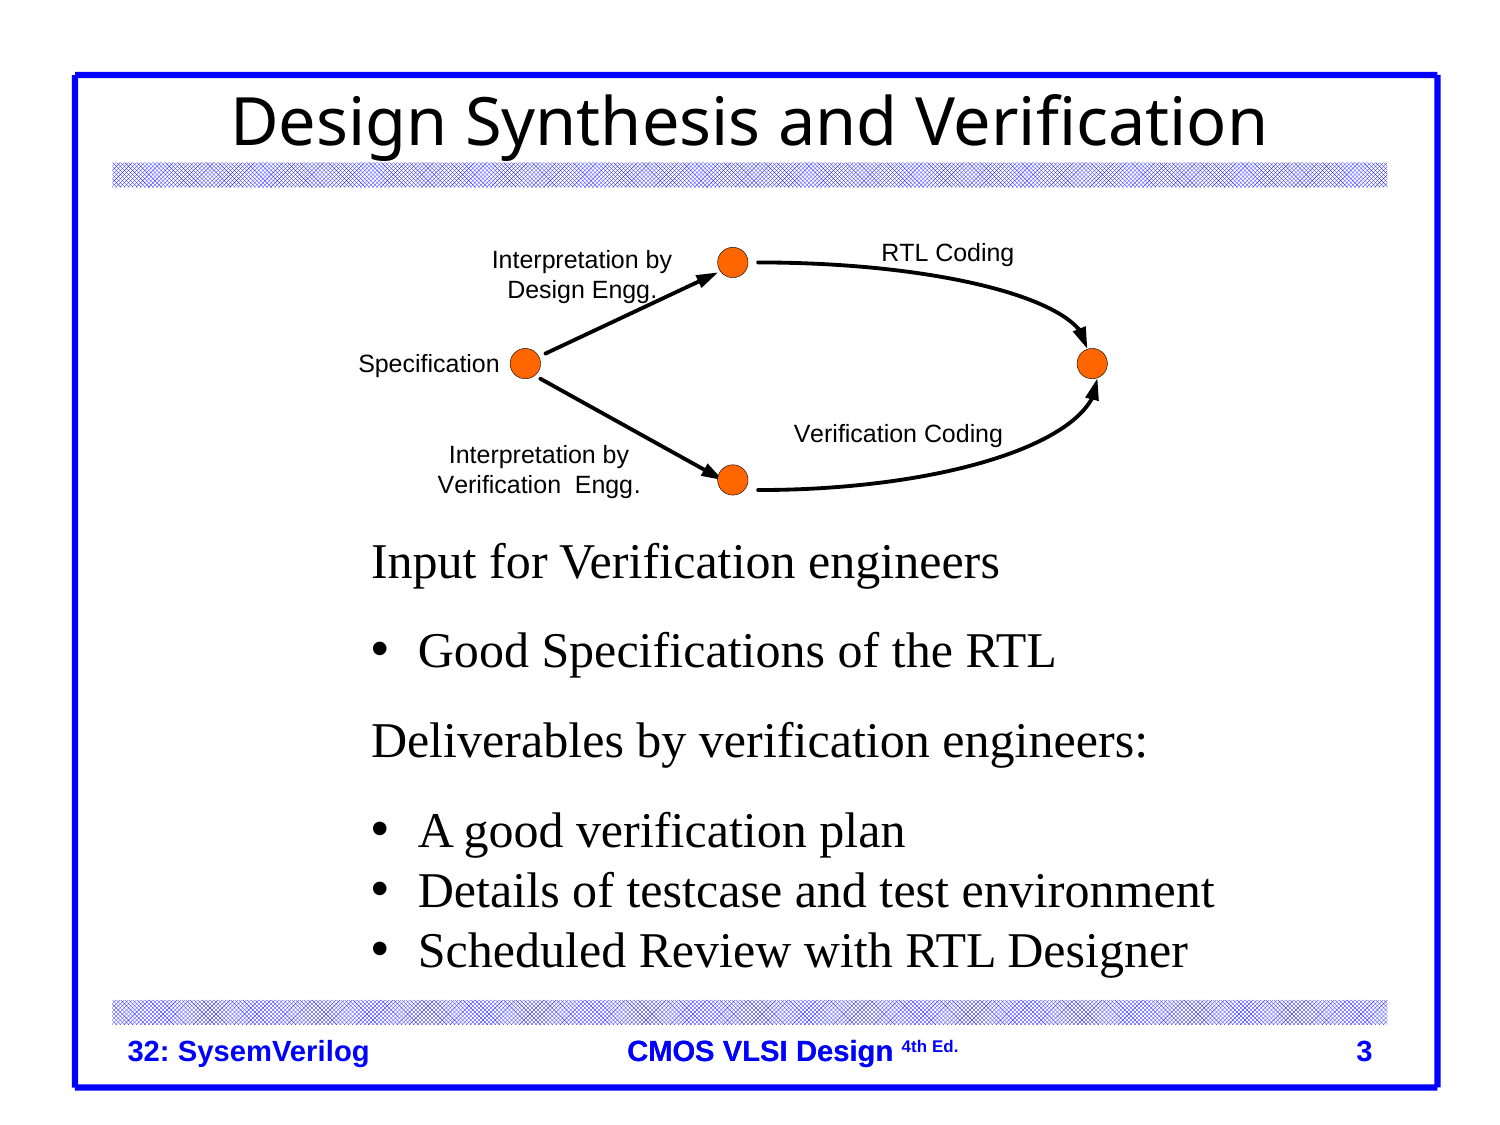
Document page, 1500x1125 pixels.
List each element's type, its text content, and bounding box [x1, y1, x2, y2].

title Design Synthesis and Verification [112, 62, 1388, 176]
slide_number 3 [1074, 1024, 1388, 1101]
footer 32: SysemVerilog [112, 1024, 1074, 1101]
picture [355, 232, 1110, 504]
text_box Input for Verification engineers Good Specifications of the RTL Deliverables by verification engineers: A good verification plan Details of testcase and test environment Scheduled Review with RTL Designer [356, 520, 1232, 986]
